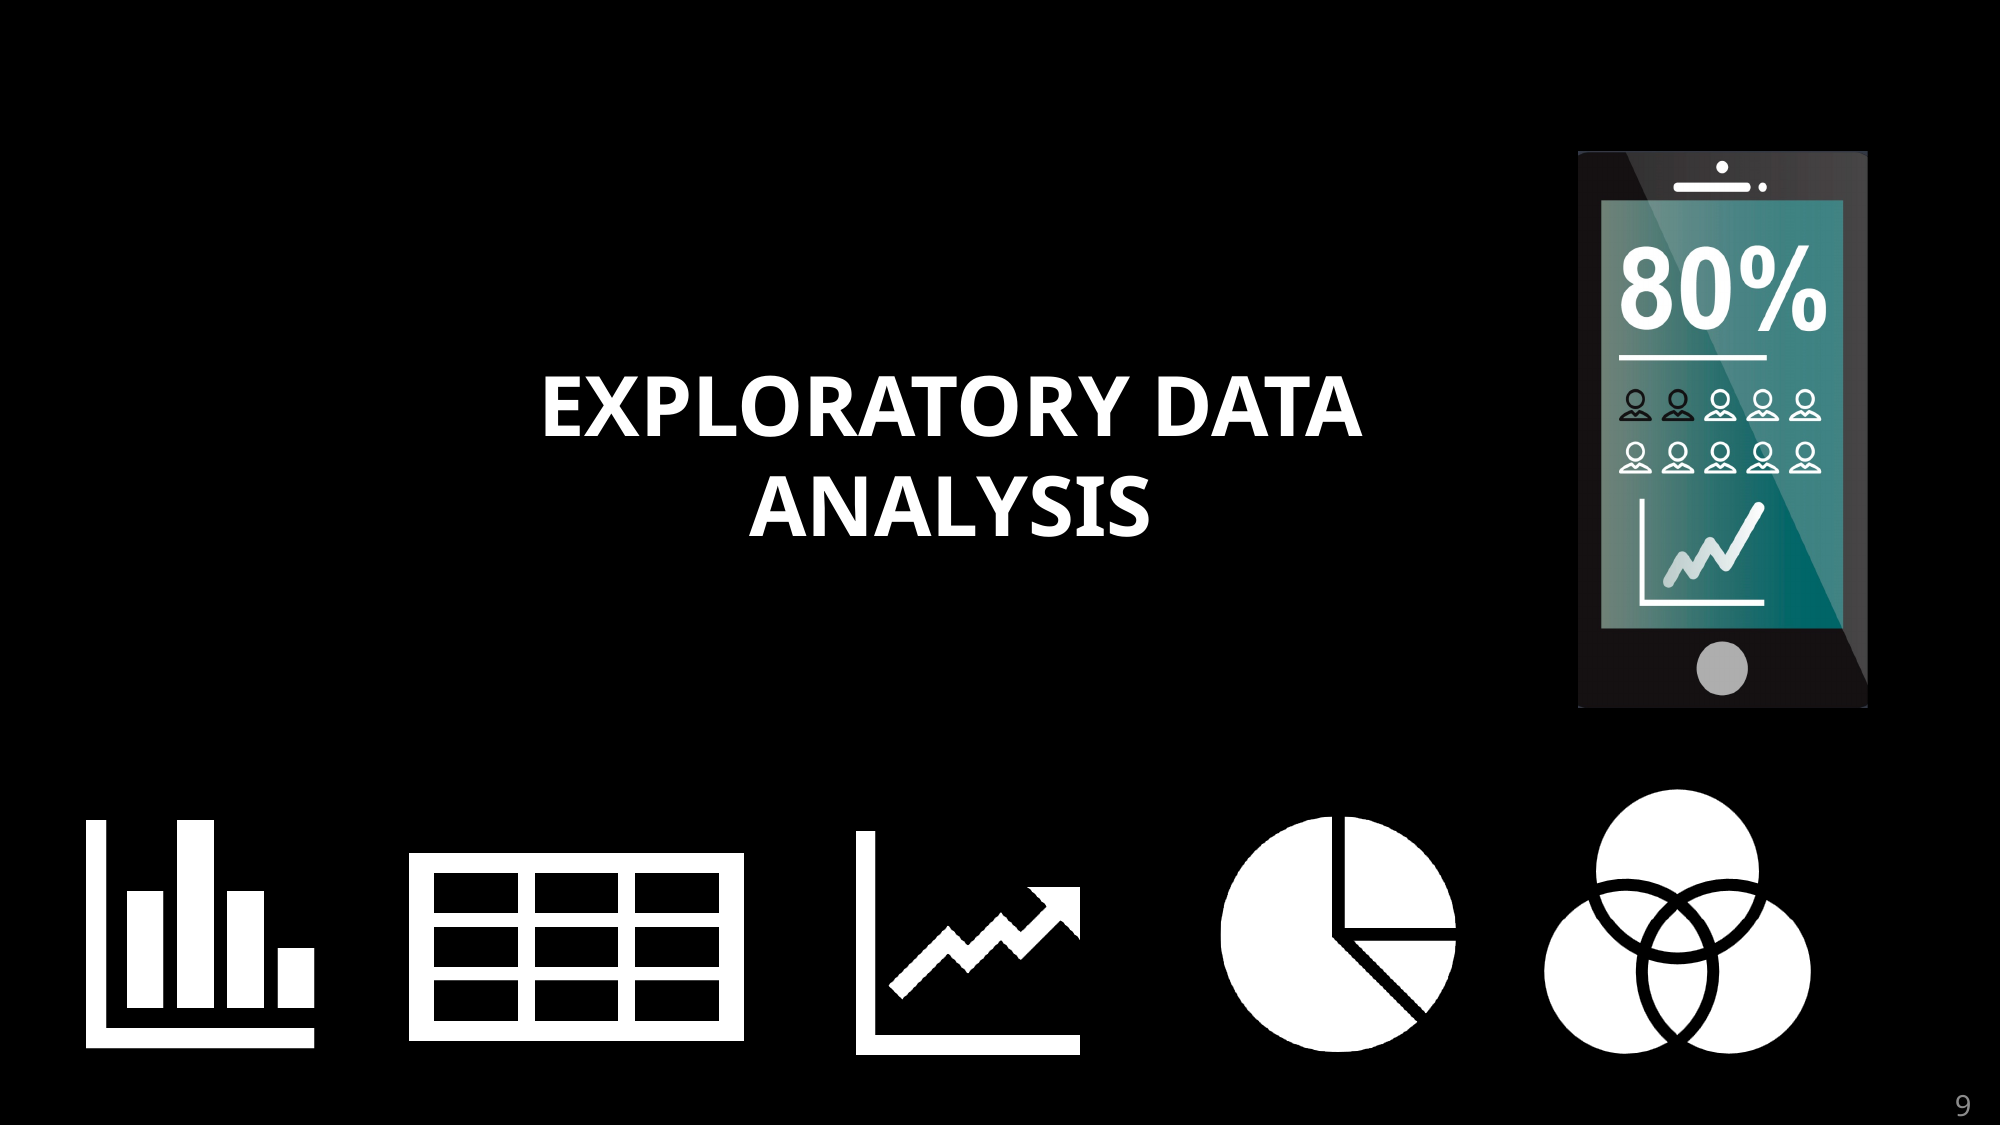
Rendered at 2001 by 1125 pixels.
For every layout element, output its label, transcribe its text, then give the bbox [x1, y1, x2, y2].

text_box EXPLORATORY DATA ANALYSIS [376, 345, 1525, 561]
picture [1189, 729, 1868, 1111]
picture [39, 773, 361, 1095]
picture [1577, 151, 1868, 708]
slide_number 9 [1536, 1077, 1987, 1125]
picture [376, 785, 778, 1108]
picture [809, 784, 1126, 1101]
